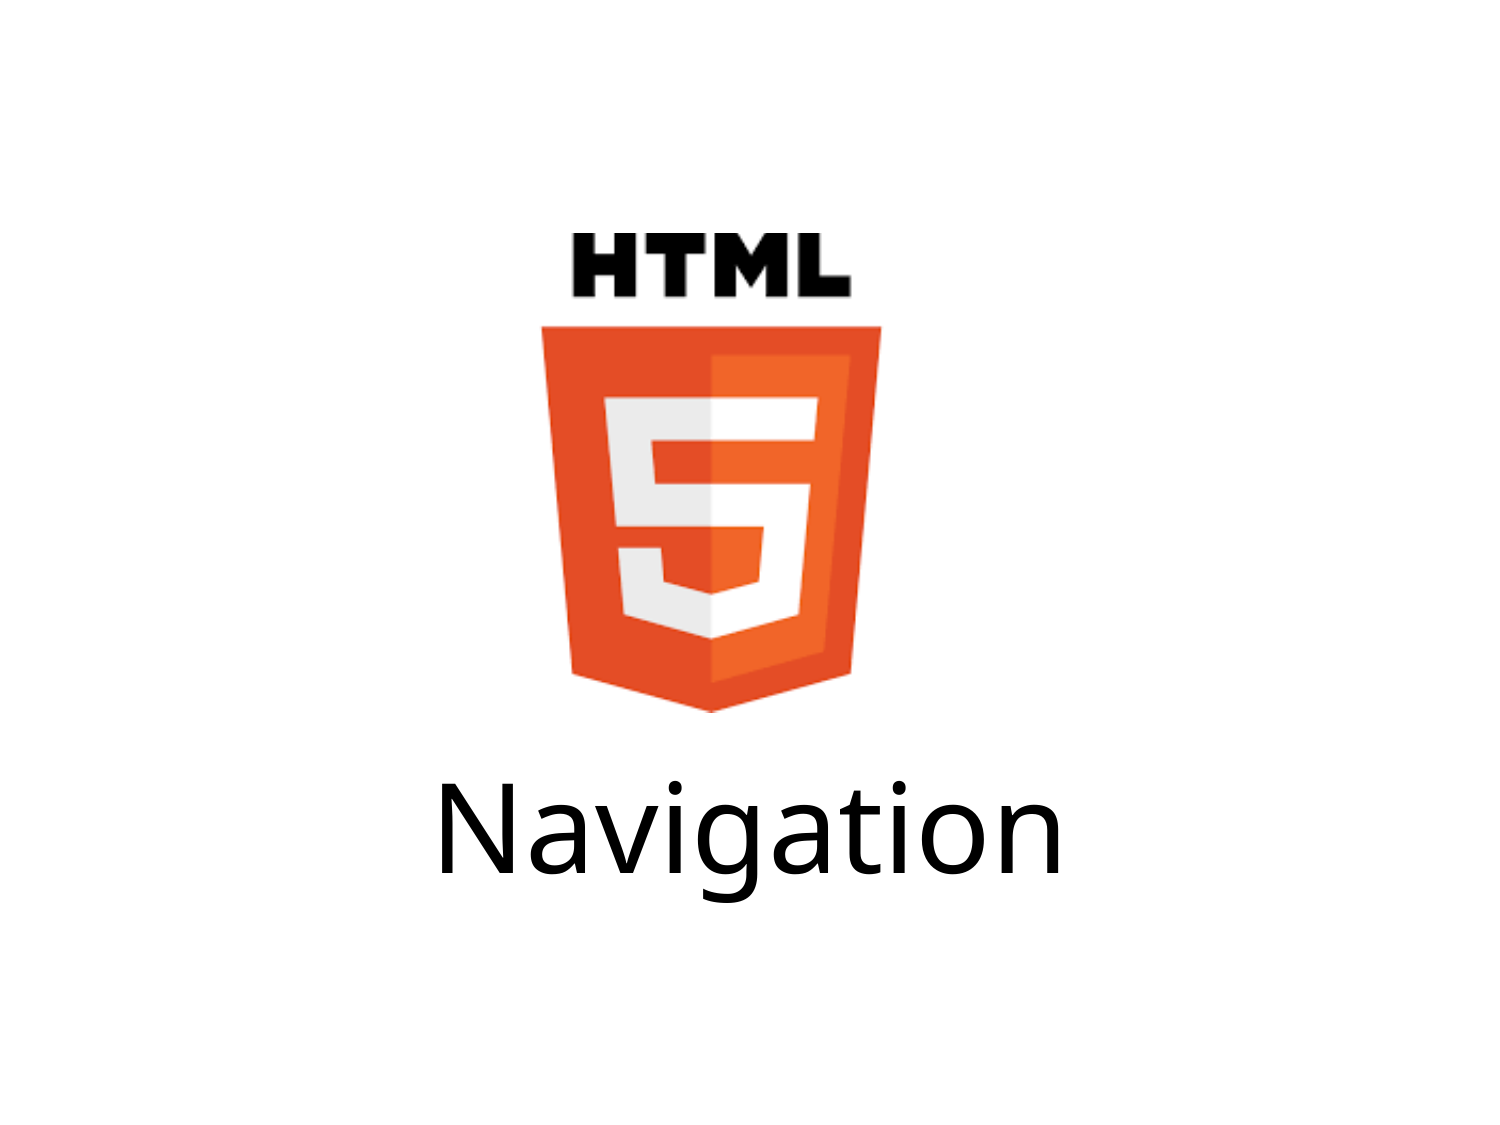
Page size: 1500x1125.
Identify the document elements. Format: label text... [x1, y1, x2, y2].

picture [472, 233, 952, 713]
title Navigation [112, 516, 1388, 908]
